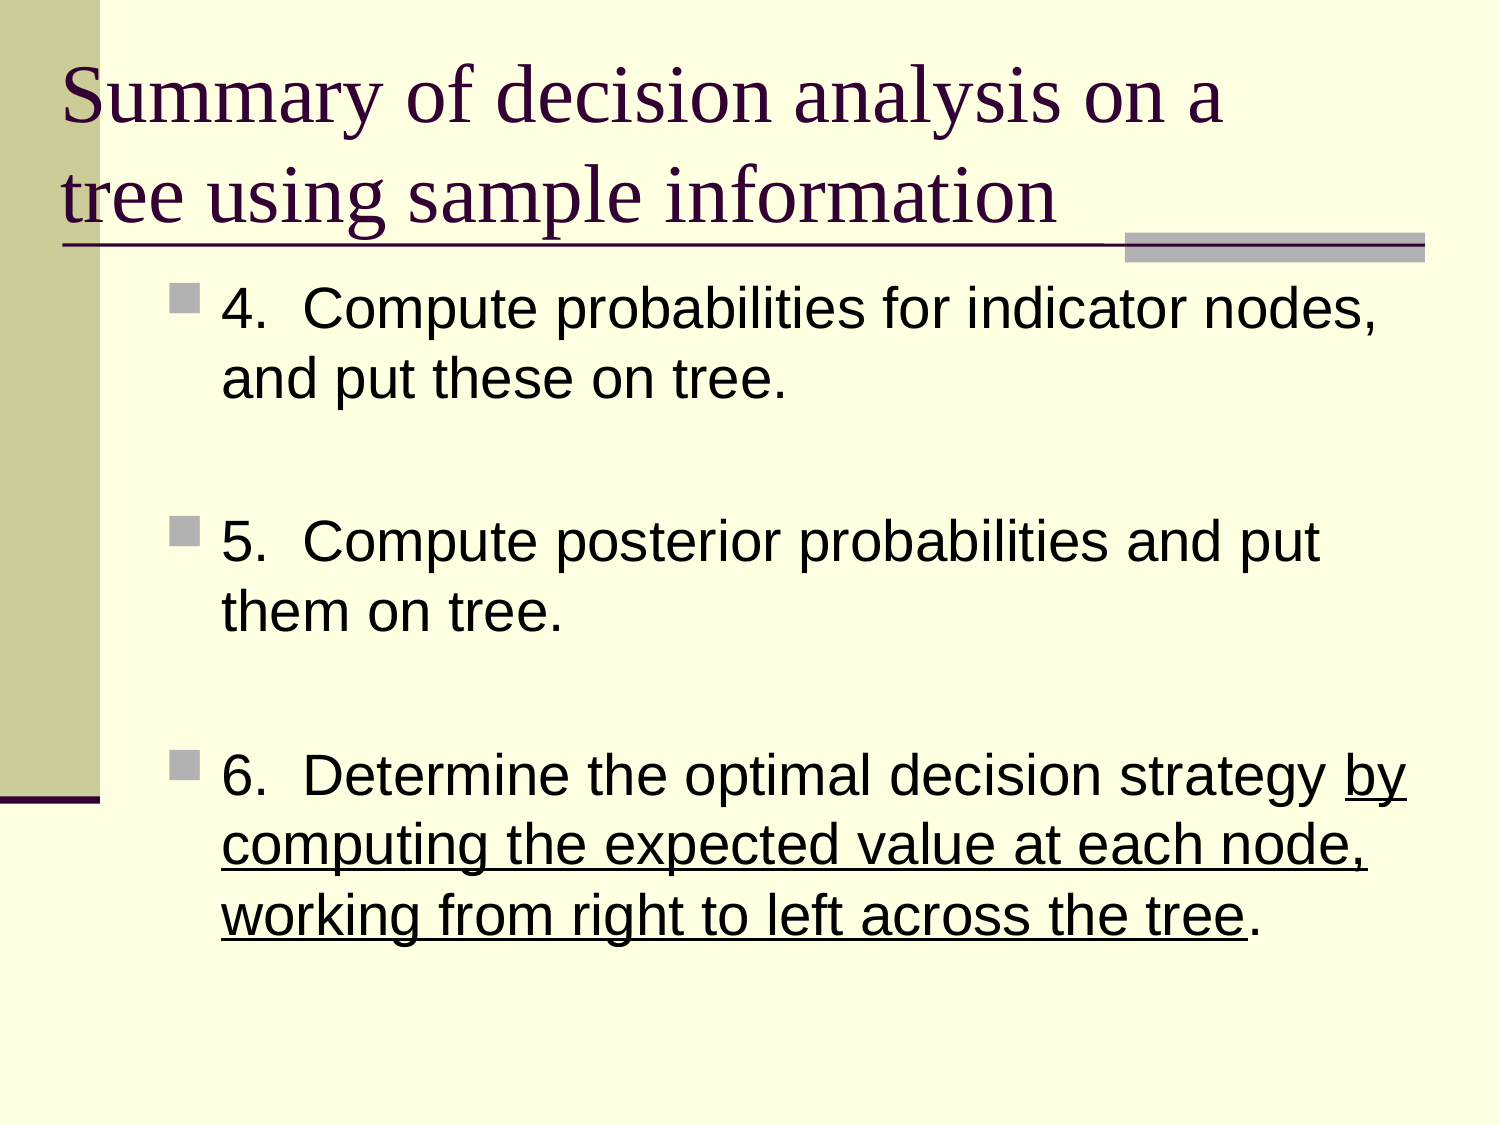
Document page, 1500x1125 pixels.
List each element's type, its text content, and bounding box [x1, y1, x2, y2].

list 4. Compute probabilities for indicator nodes, and put these on tree. 5. Compute posterior probabilities and put them on tree. 6. Determine the optimal decision strategy by computing the expected value at each node, working from right to left across the tree. [149, 262, 1426, 1006]
title Summary of decision analysis on a tree using sample information [45, 45, 1322, 234]
